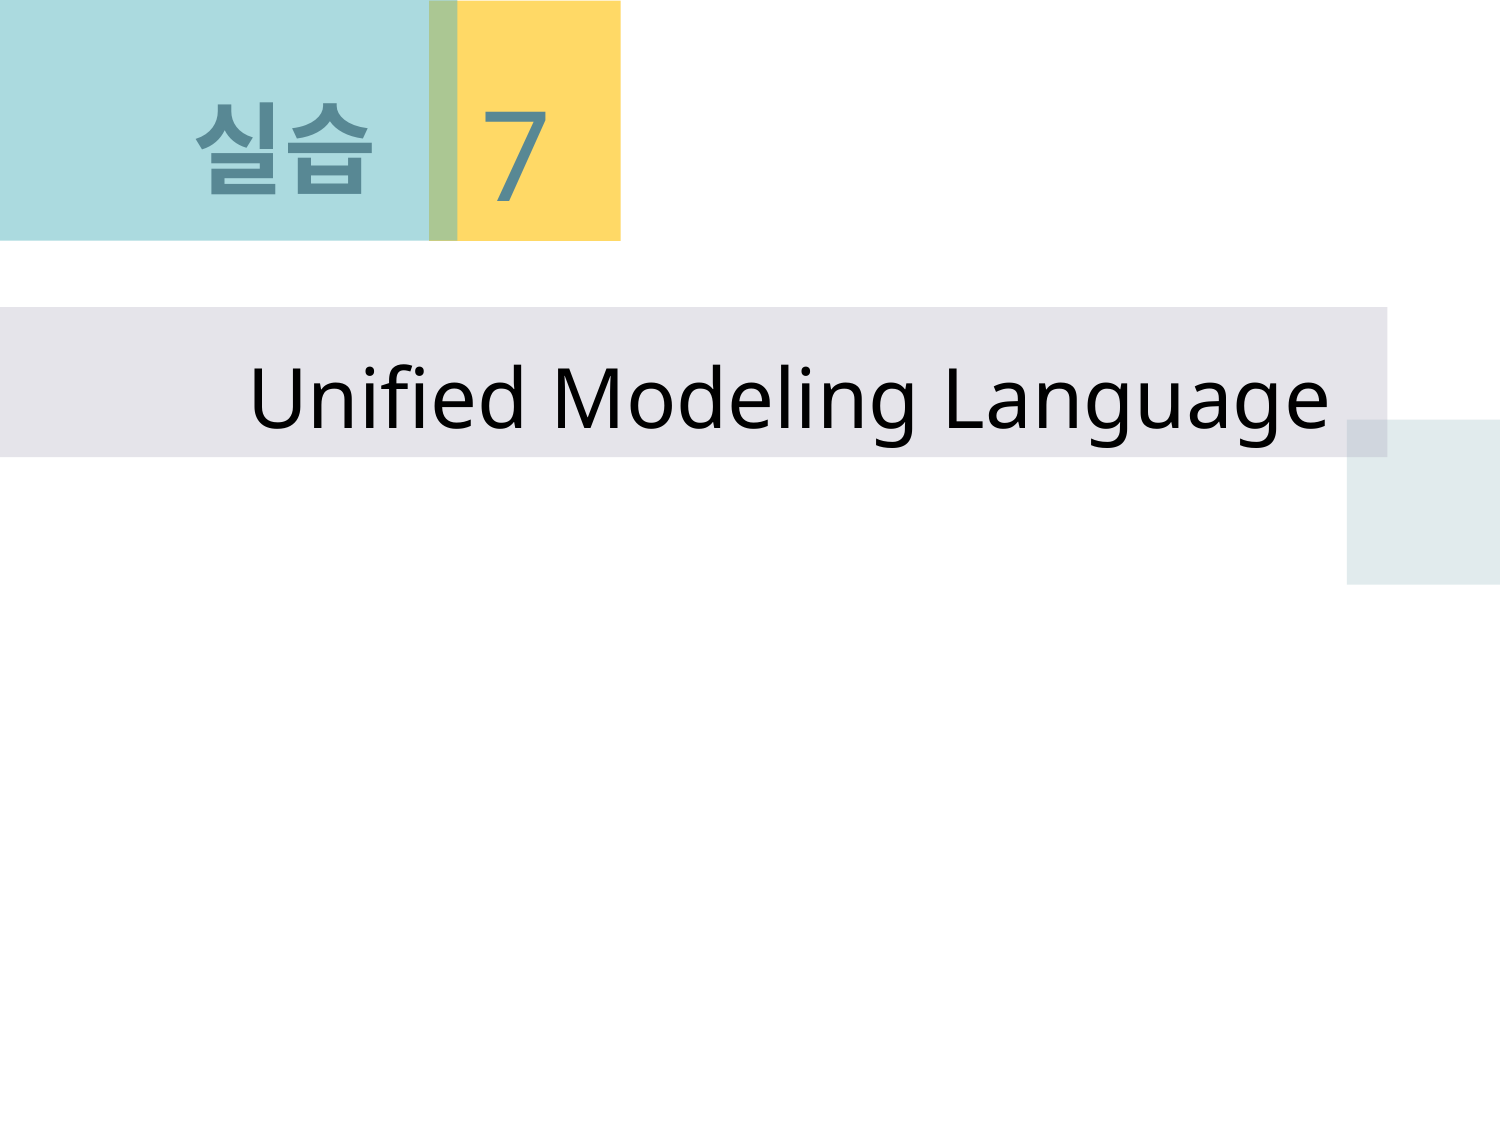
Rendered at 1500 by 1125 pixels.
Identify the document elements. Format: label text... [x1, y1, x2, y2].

subtitle Unified Modeling Language [0, 329, 1347, 453]
list 7 [465, 61, 603, 235]
